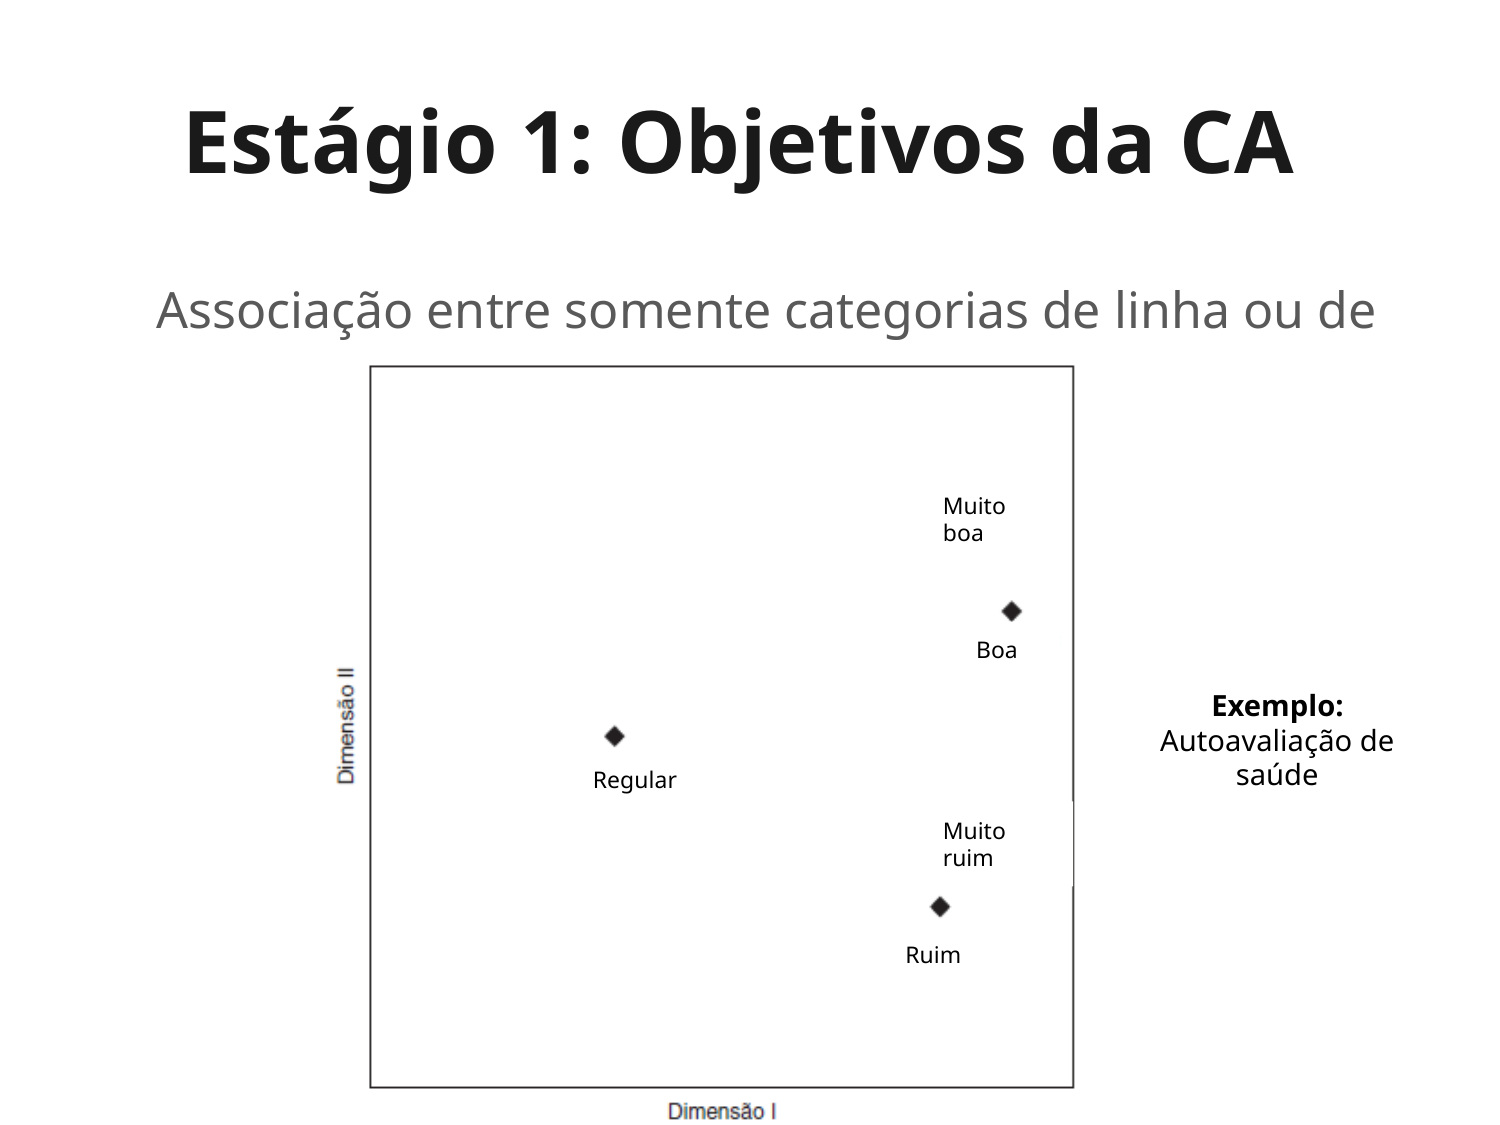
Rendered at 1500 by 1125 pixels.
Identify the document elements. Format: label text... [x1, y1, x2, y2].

list Associação entre somente categorias de linha ou de coluna [75, 262, 1425, 1005]
picture [302, 346, 1145, 1125]
title Estágio 1: Objetivos da CA [75, 45, 1425, 233]
text_box Exemplo: Autoavaliação de saúde [1149, 671, 1449, 807]
